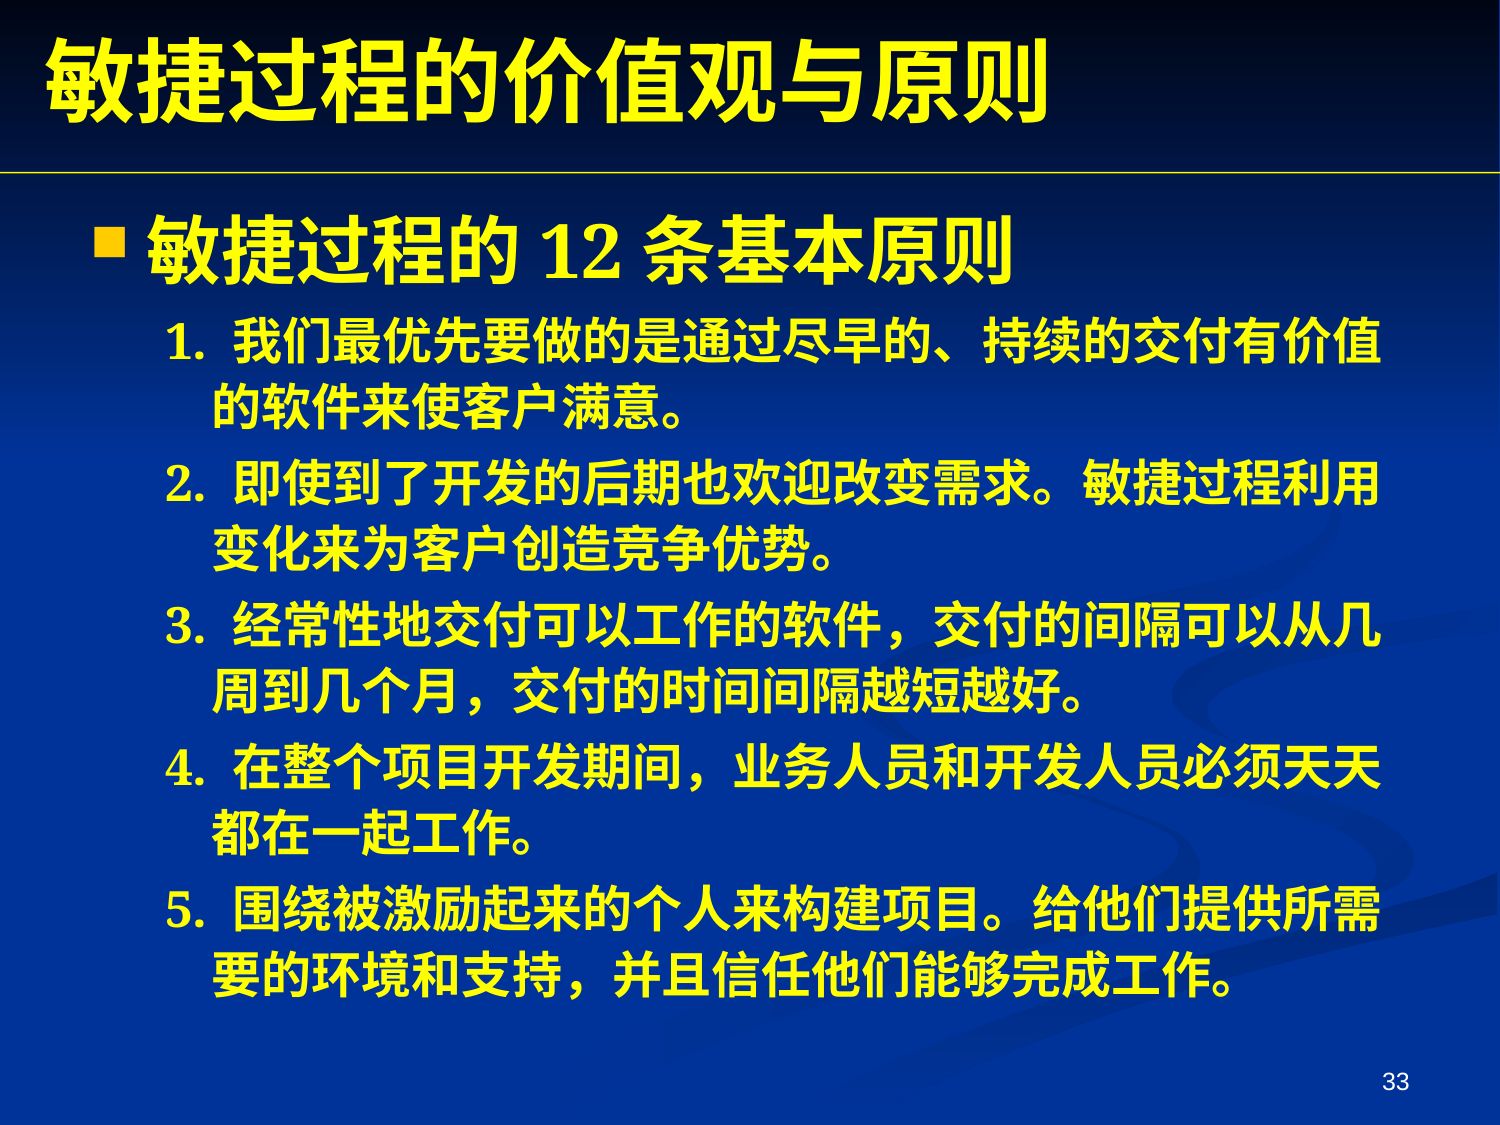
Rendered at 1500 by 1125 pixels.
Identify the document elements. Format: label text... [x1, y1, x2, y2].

slide_number 33 [1074, 1083, 1426, 1104]
list 敏捷过程的12条基本原则 1. 我们最优先要做的是通过尽早的、持续的交付有价值的软件来使客户满意。 2. 即使到了开发的后期也欢迎改变需求。敏捷过程利用变化来为客户创造竞争优势。 3. 经常性地交付可以工作的软件，交付的间隔可以从几周到几个月，交付的时间间隔越短越好。 4. 在整个项目开发期间，业务人员和开发人员必须天天都在一起工作。 5. 围绕被激励起来的个人来构建项目。给他们提供所需要的环境和支持，并且信任他们能够完成工作。 [74, 196, 1426, 1083]
text_box 敏捷过程的价值观与原则 [29, 21, 1380, 138]
